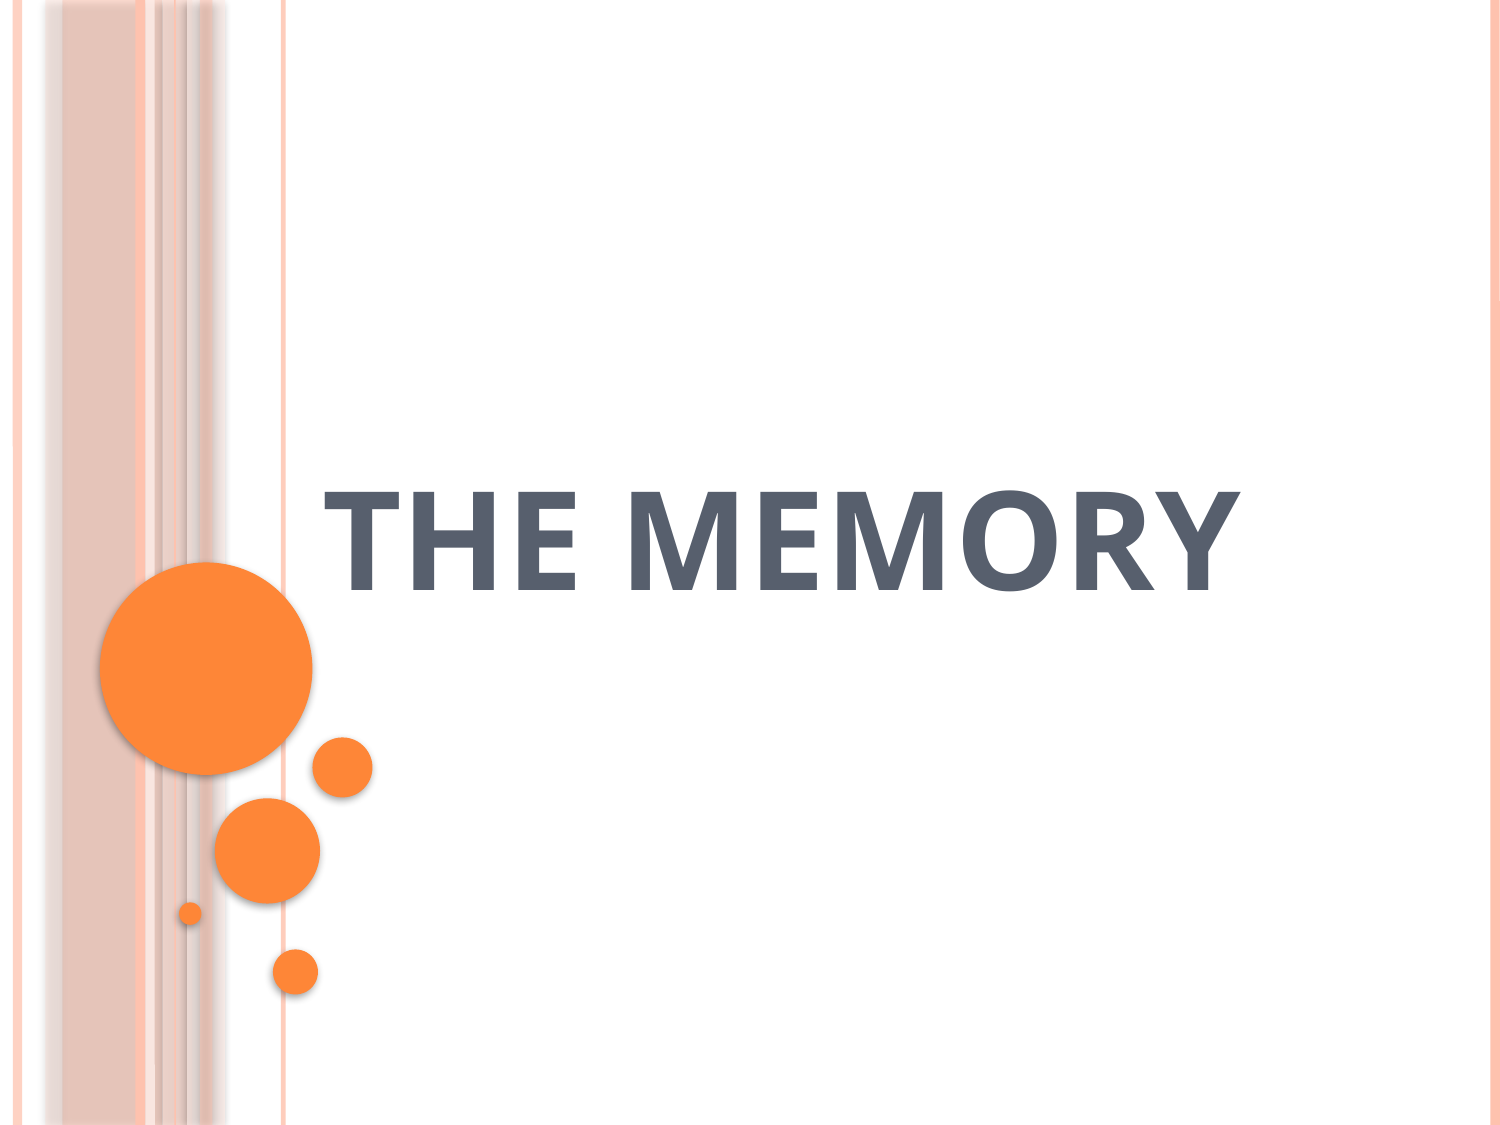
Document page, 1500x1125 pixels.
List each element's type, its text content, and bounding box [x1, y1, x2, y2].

text_box The Memory [187, 437, 1413, 625]
